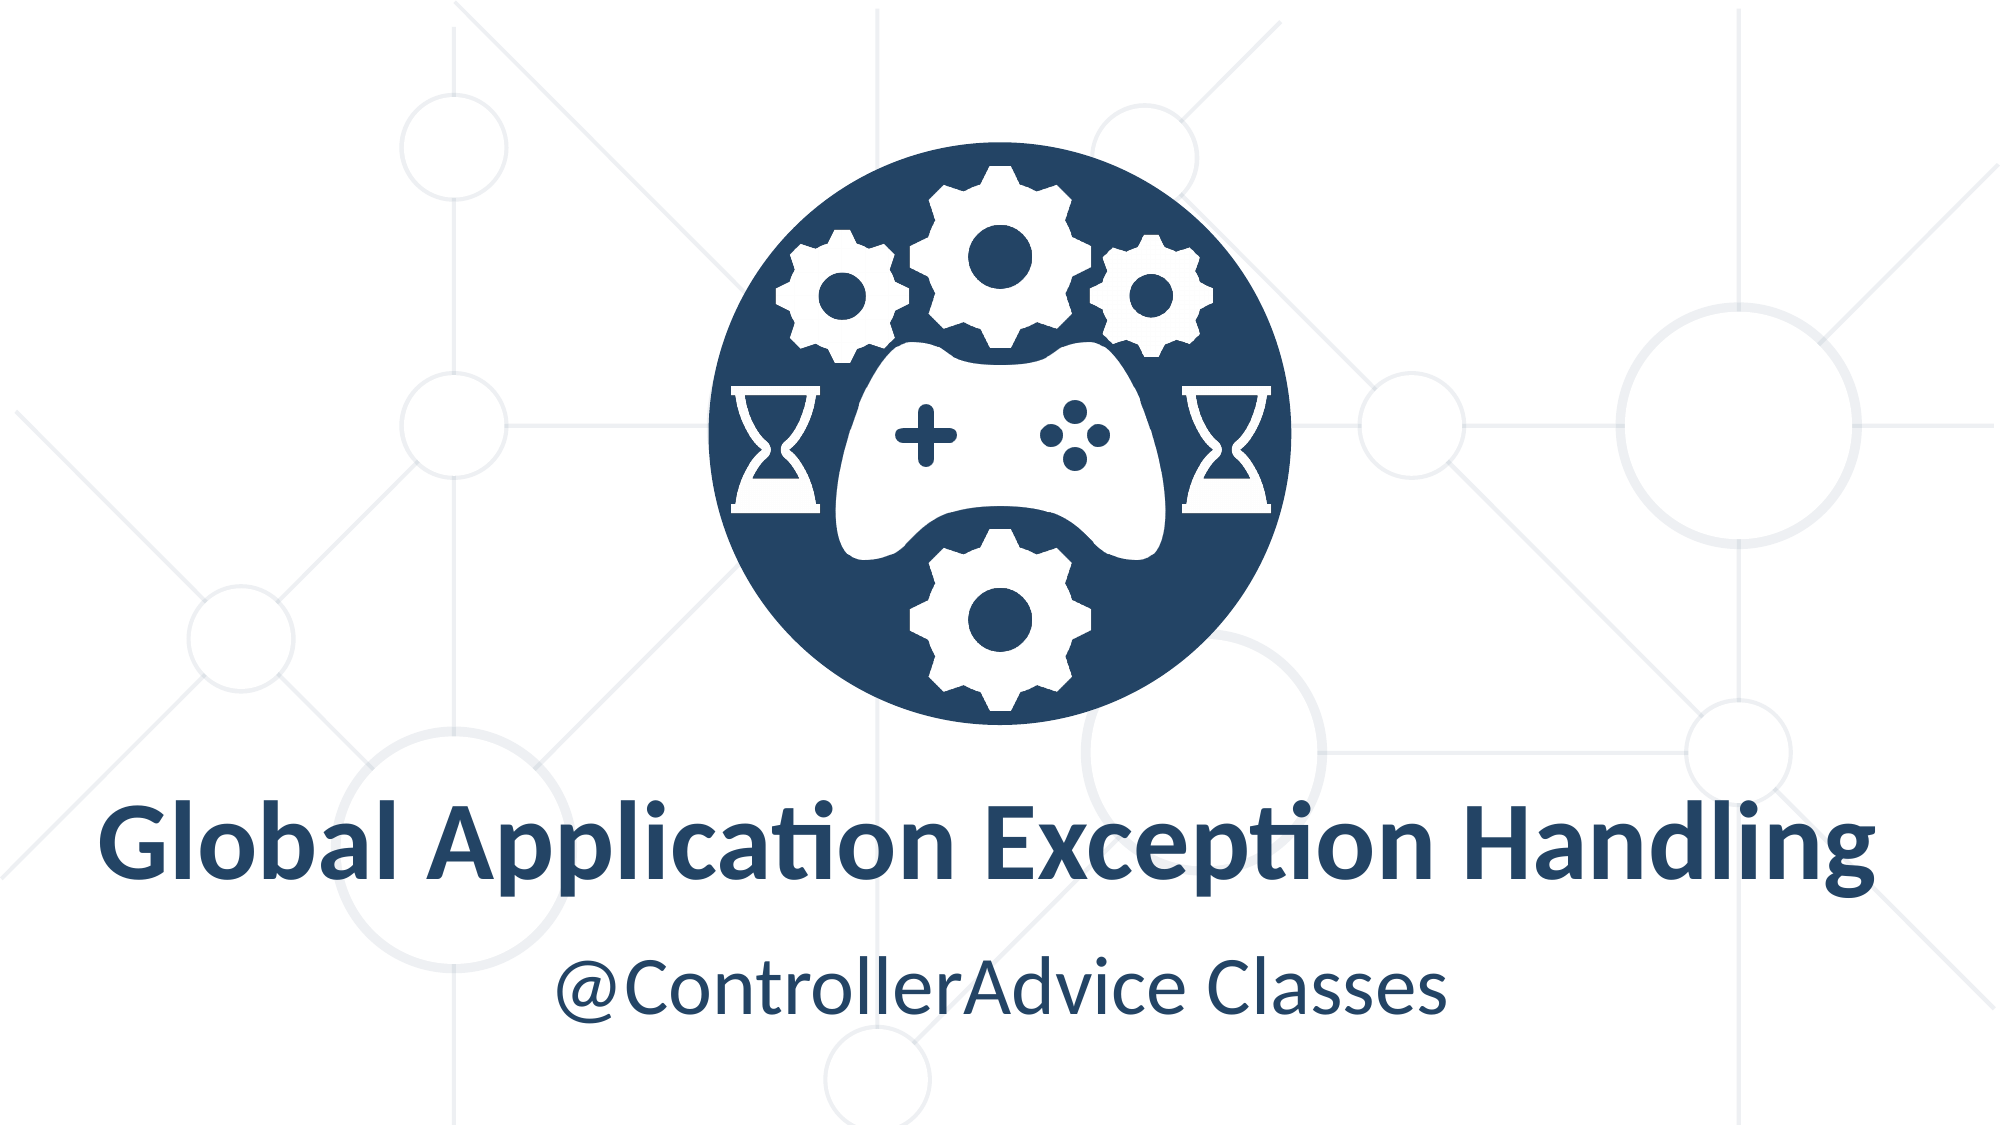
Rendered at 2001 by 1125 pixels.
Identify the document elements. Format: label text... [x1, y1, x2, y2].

picture [699, 128, 1304, 748]
subtitle @ControllerAdvice Classes [100, 916, 1900, 1043]
title Global Application Exception Handling [62, 771, 1916, 898]
